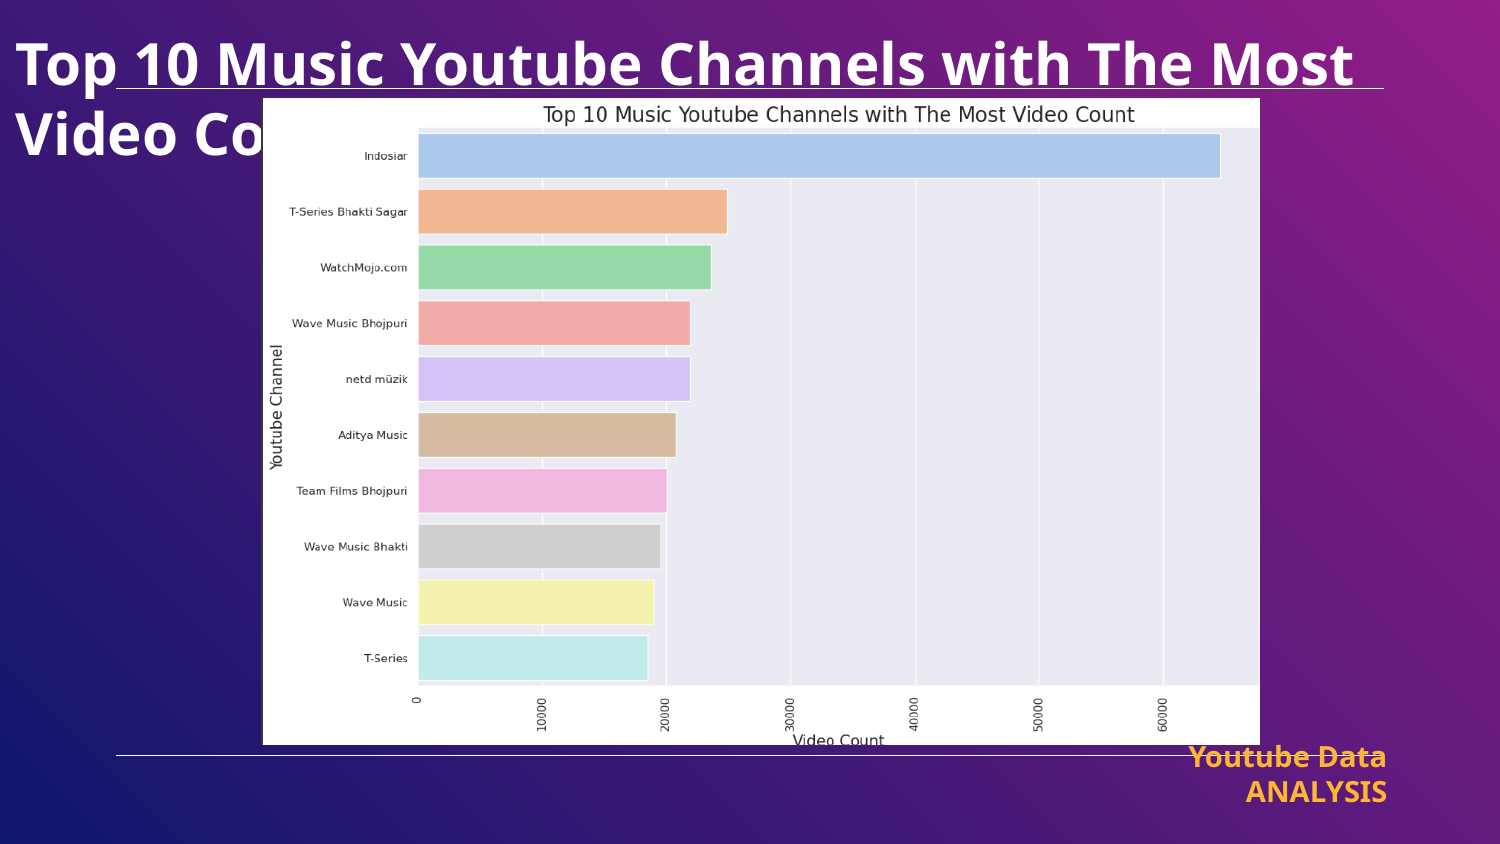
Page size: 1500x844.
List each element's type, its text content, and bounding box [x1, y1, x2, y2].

picture [261, 98, 1260, 746]
text_box Youtube Data ANALYSIS [1130, 744, 1388, 802]
text_box Top 10 Music Youtube Channels with The Most Video Count [0, 11, 1500, 216]
